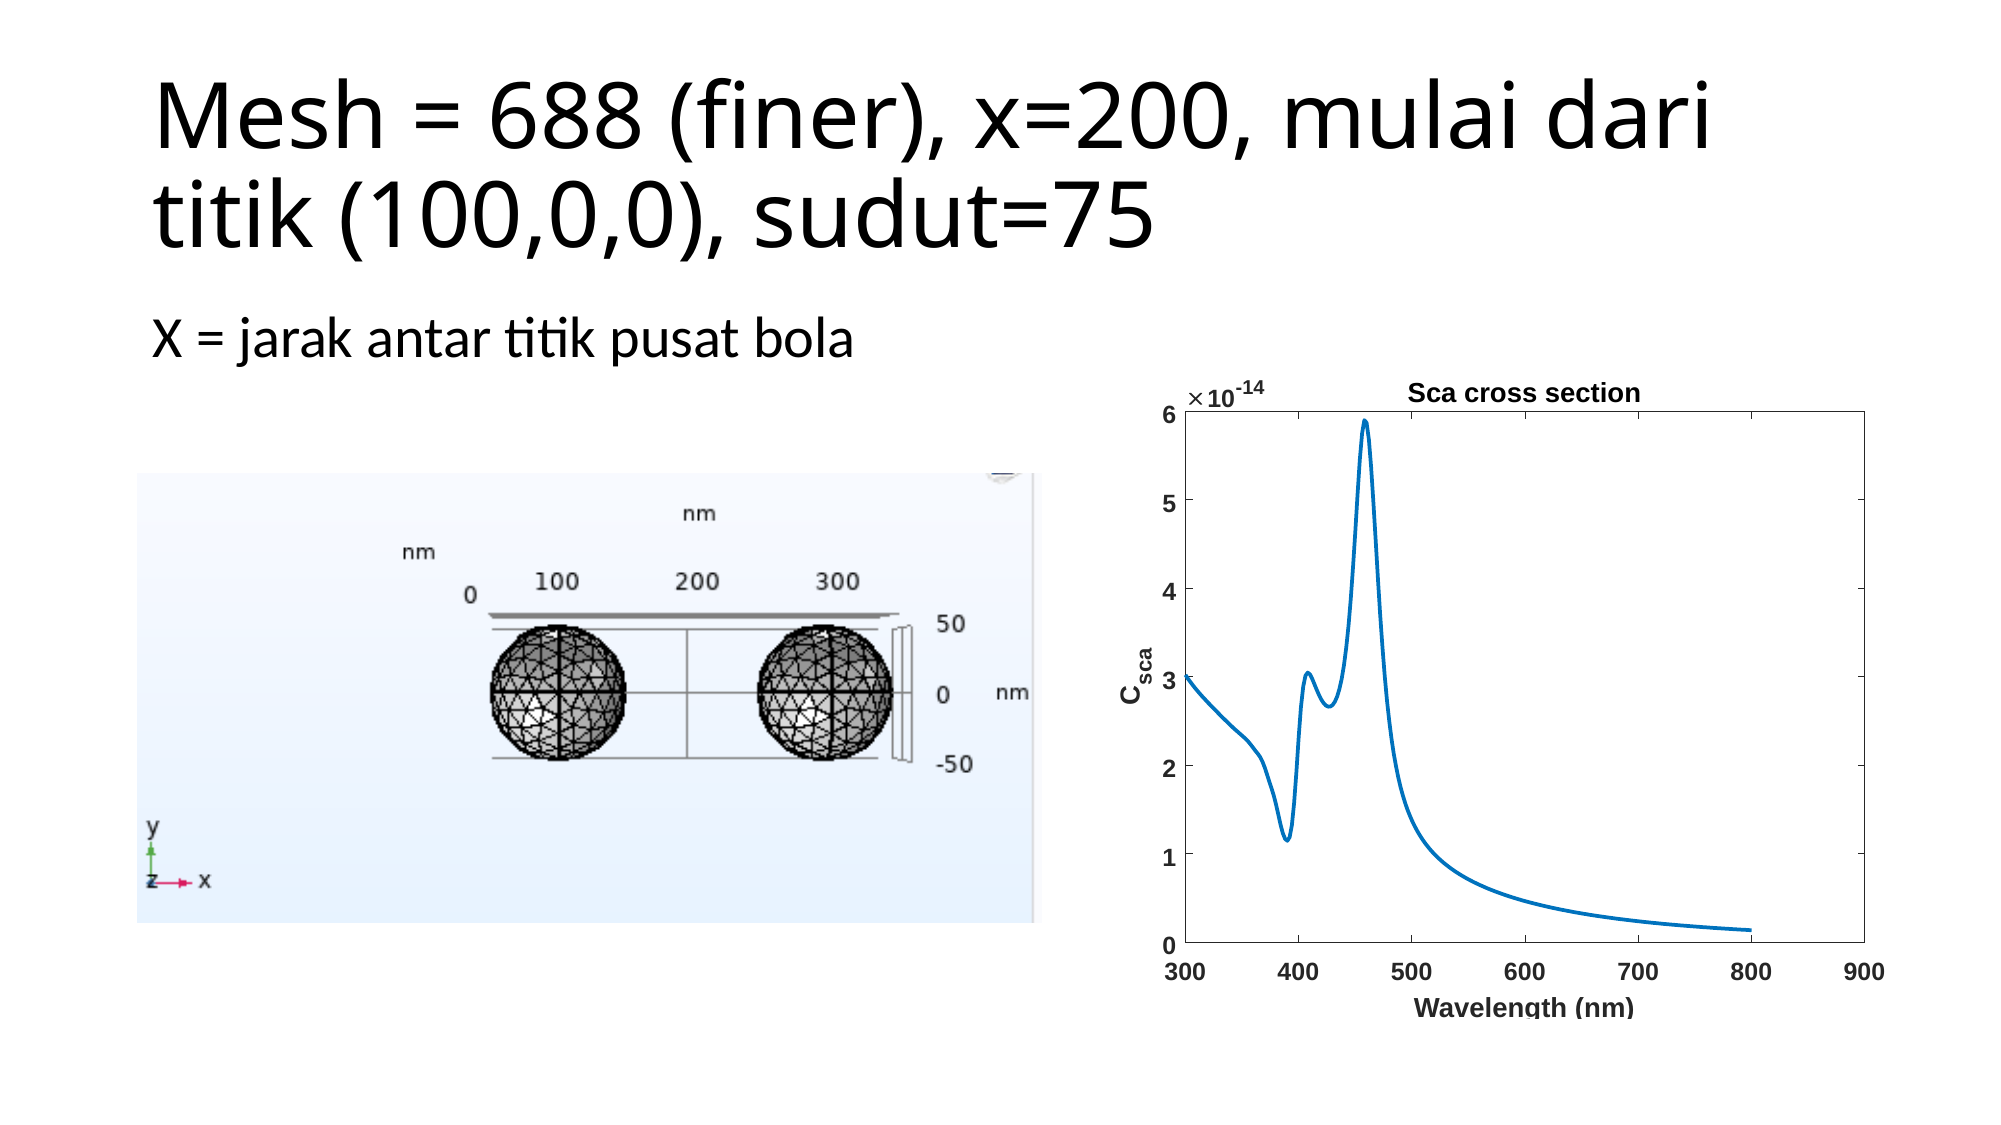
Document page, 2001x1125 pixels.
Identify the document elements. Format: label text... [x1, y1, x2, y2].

picture [137, 473, 1042, 923]
picture [1071, 362, 1947, 1019]
list X = jarak antar titik pusat bola [137, 299, 1863, 1014]
title Mesh = 688 (finer), x=200, mulai dari titik (100,0,0), sudut=75 [137, 59, 1863, 278]
